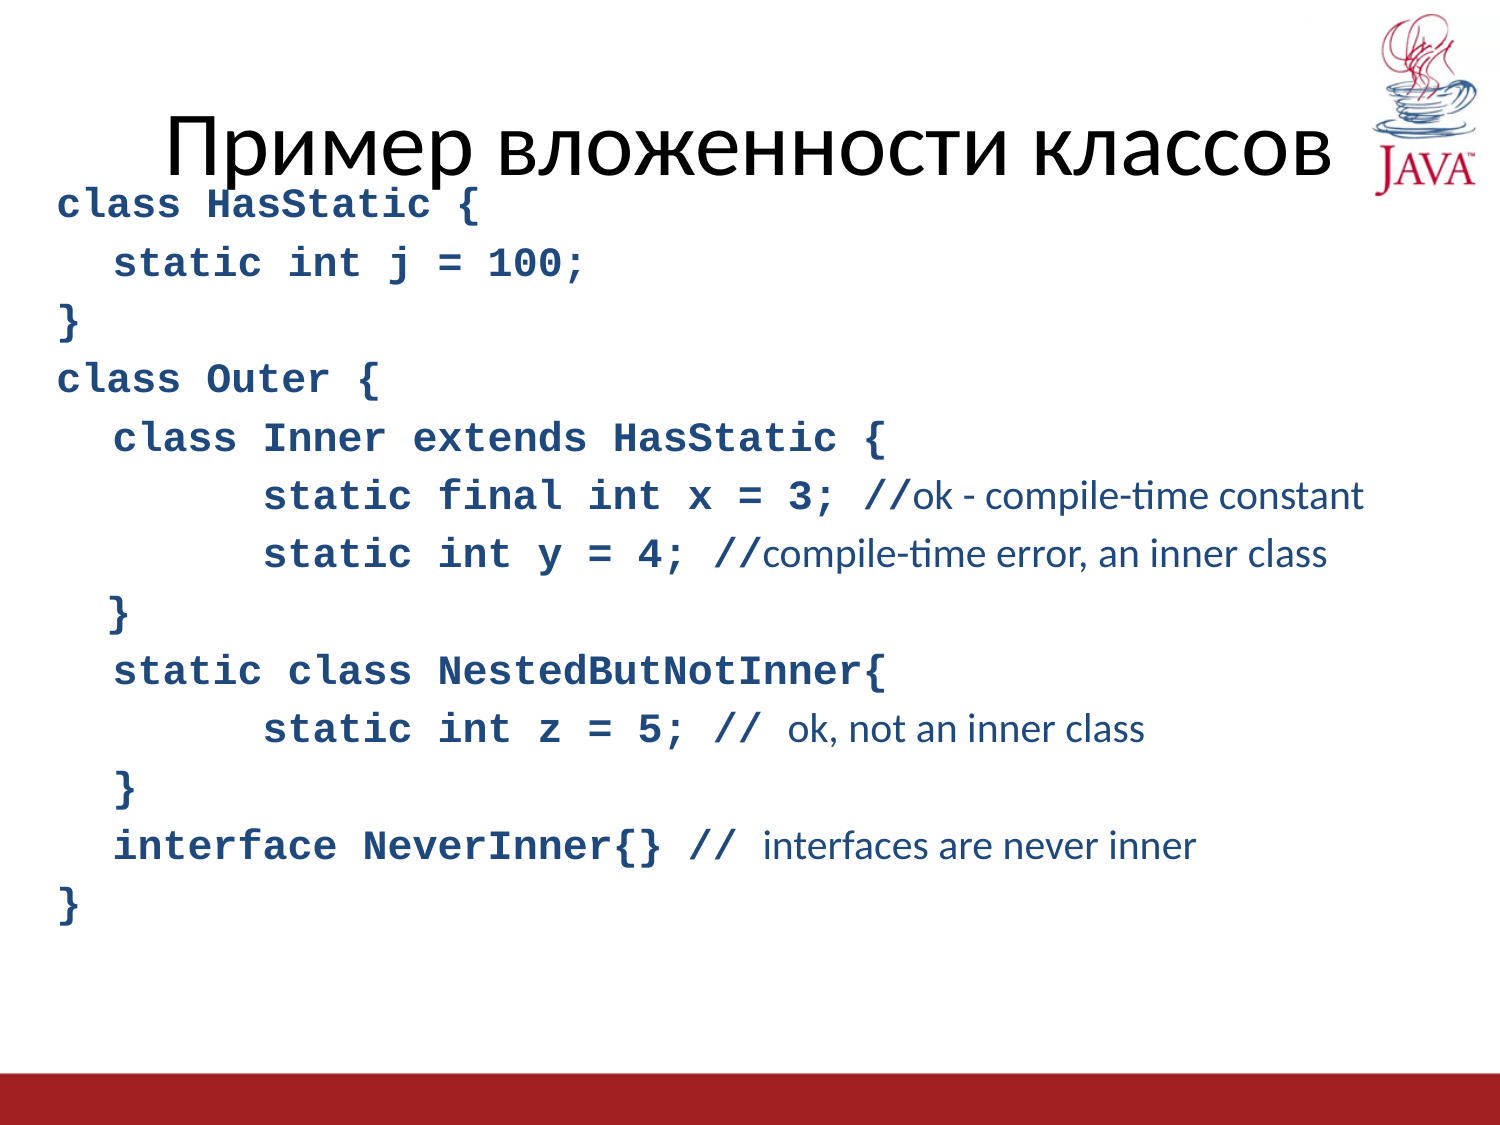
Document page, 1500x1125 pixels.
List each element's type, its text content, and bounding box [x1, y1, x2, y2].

title Пример вложенности классов [75, 45, 1425, 168]
list class HasStatic { static int j = 100; } class Outer { class Inner extends HasStatic { static final int x = 3; //ok - compile-time constant static int y = 4; //compile-time error, an inner class } static class NestedButNotInner{ static int z = 5; // ok, not an inner class } interface NeverInner{} // interfaces are never inner } [41, 168, 1439, 1000]
picture [0, 0, 1500, 1125]
